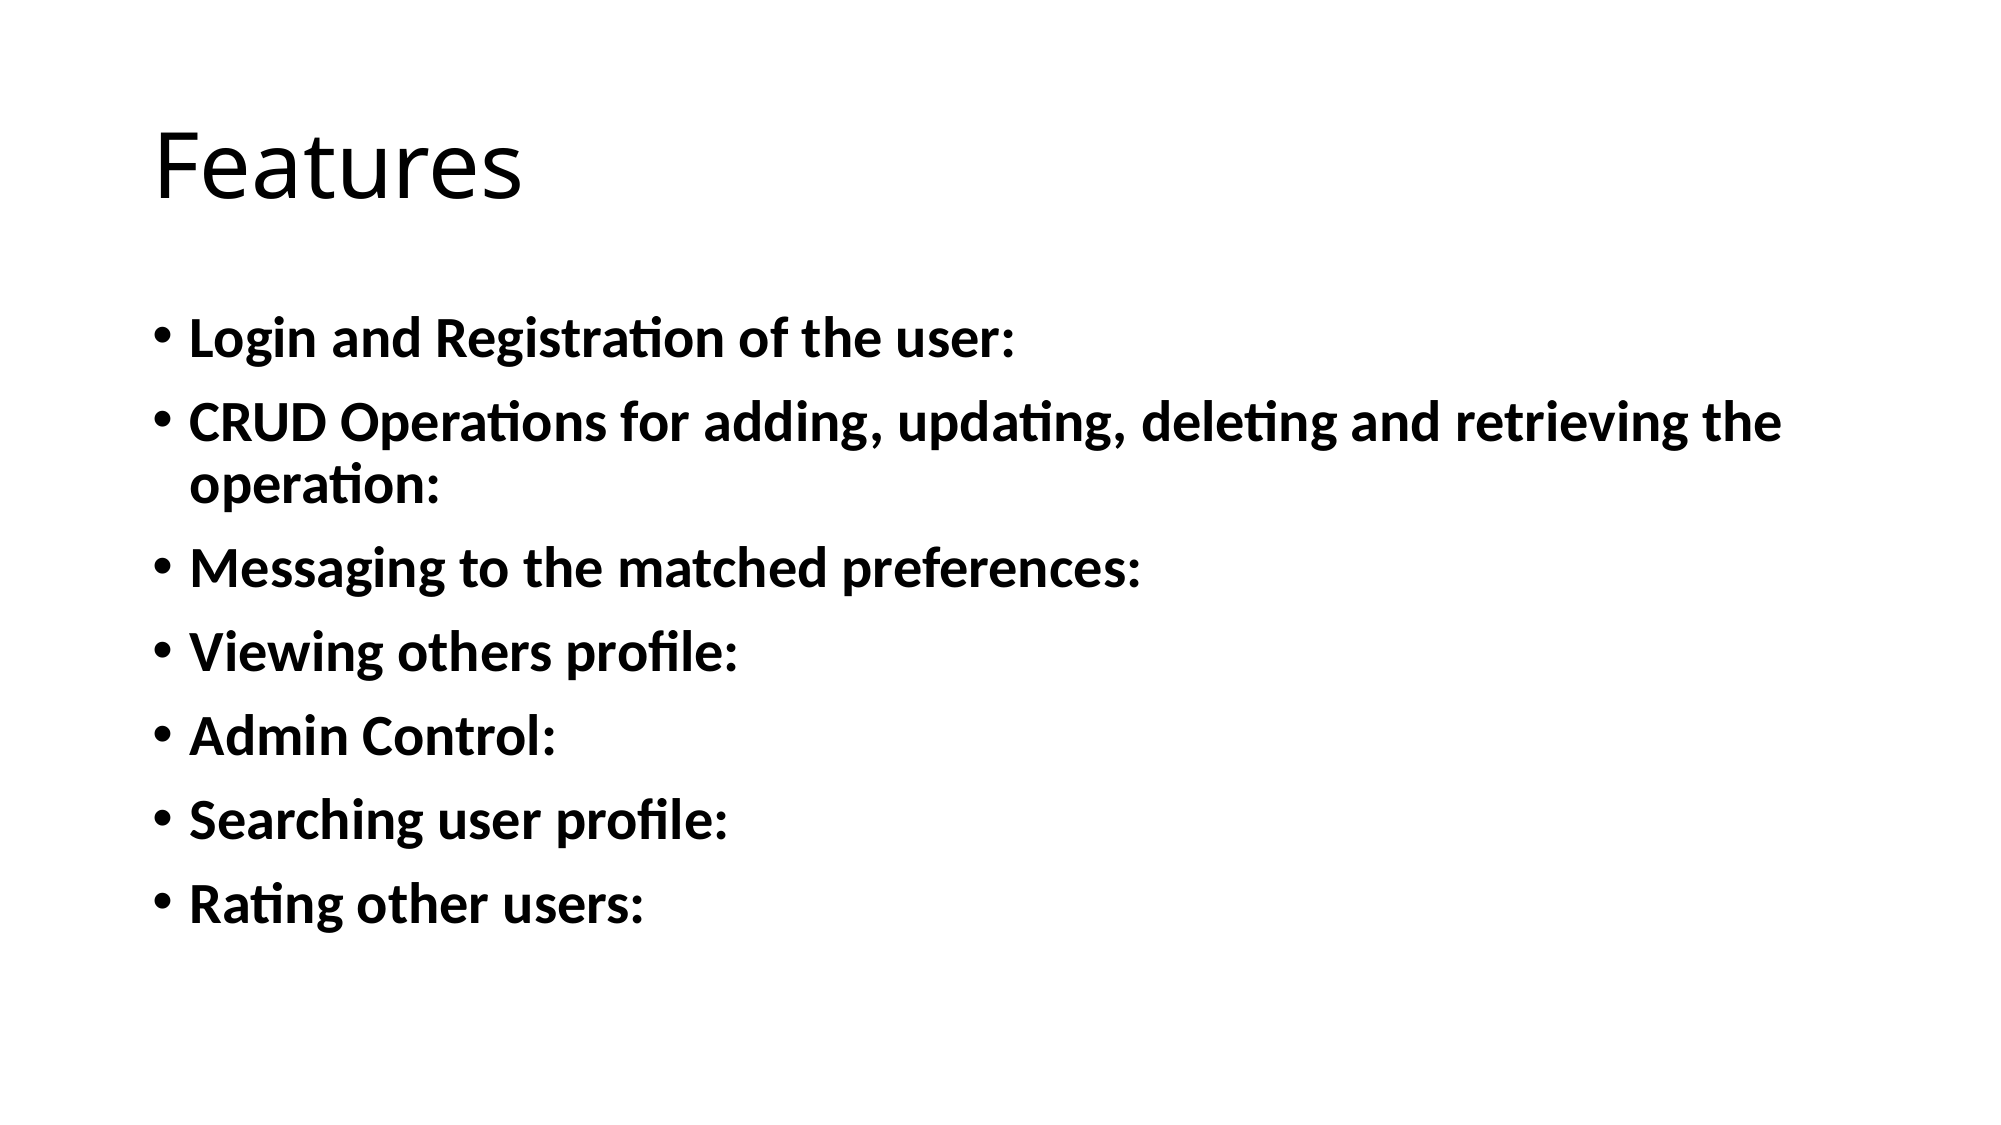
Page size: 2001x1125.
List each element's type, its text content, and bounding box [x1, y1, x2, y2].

list Login and Registration of the user: CRUD Operations for adding, updating, deleting and retrieving the operation: Messaging to the matched preferences: Viewing others profile: Admin Control: Searching user profile: Rating other users: [137, 299, 1863, 1014]
title Features [137, 59, 1863, 278]
